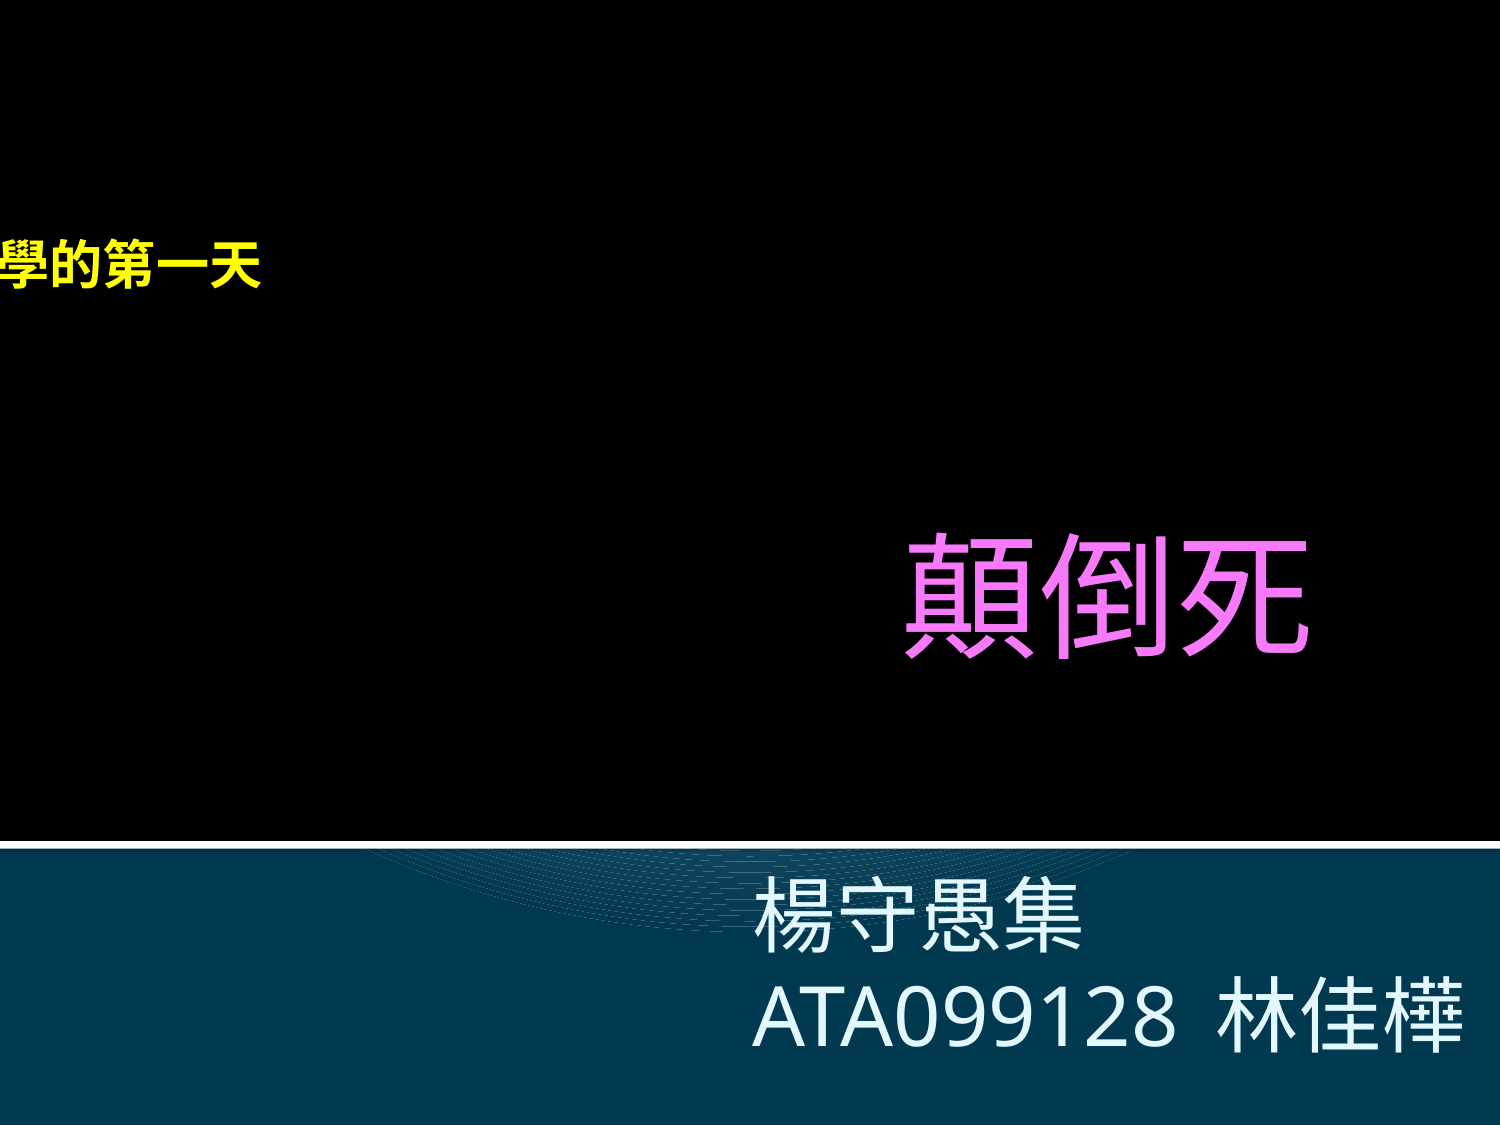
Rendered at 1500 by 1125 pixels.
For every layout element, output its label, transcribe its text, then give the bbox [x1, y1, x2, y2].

subtitle 楊守愚集 ATA099128 林佳樺 [733, 857, 1500, 1063]
title 開學的第一天 [0, 231, 1234, 421]
text_box 顛倒死 [525, 503, 1329, 729]
